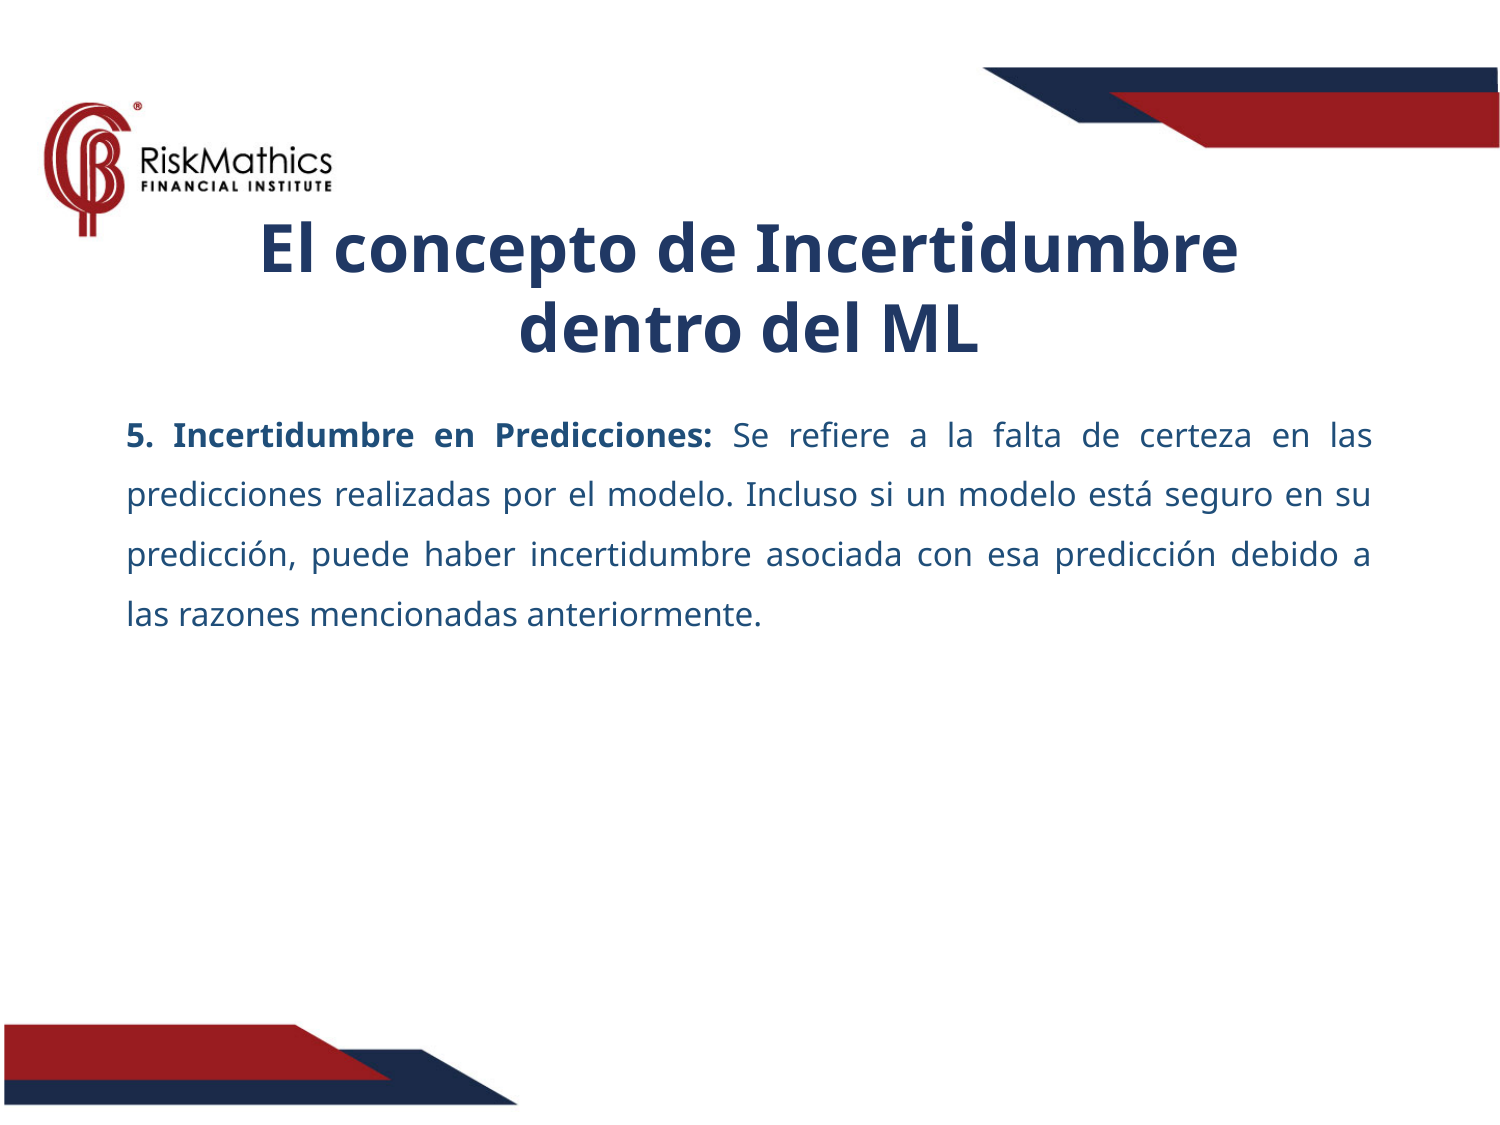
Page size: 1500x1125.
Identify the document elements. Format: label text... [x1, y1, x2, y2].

text_box El concepto de Incertidumbre dentro del ML [228, 198, 1272, 373]
picture [4, 26, 1500, 1125]
text_box 5. Incertidumbre en Predicciones: Se refiere a la falta de certeza en las predicciones realizadas por el modelo. Incluso si un modelo está seguro en su predicción, puede haber incertidumbre asociada con esa predicción debido a las razones mencionadas anteriormente. [111, 386, 1389, 641]
